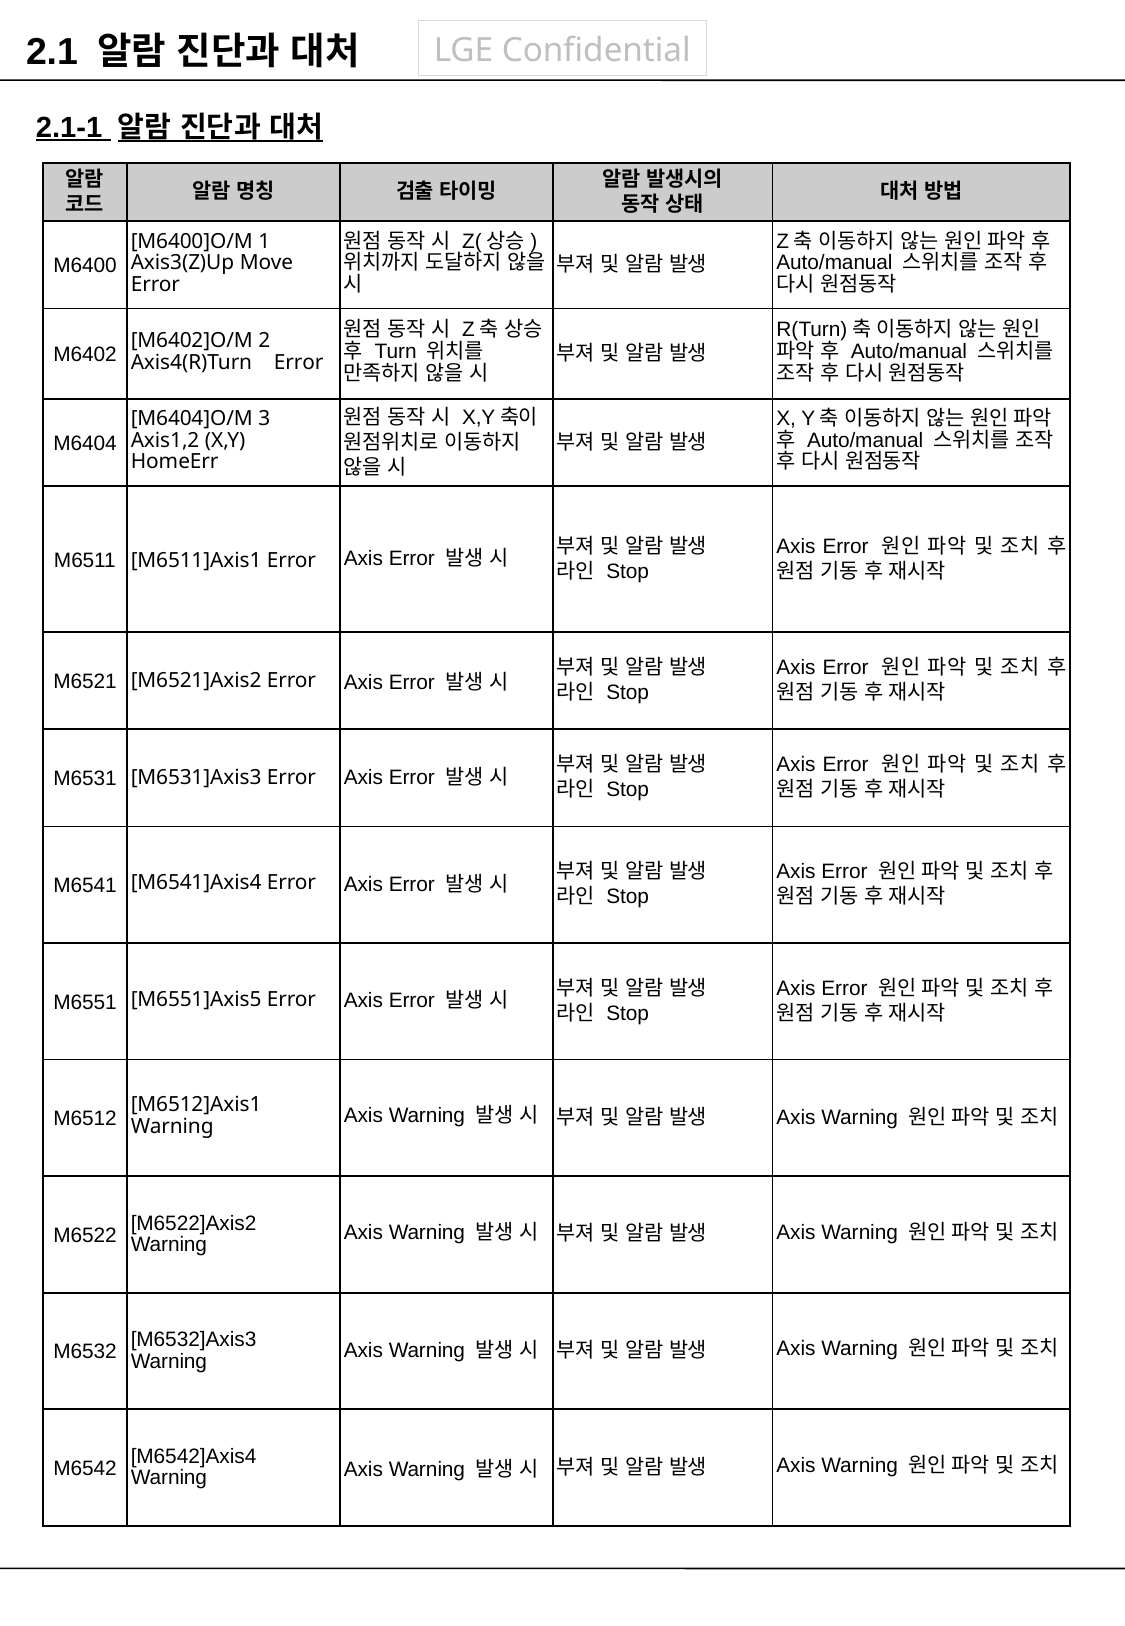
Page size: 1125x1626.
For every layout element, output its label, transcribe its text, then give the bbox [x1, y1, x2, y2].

table_cell Axis Error 발생 시 [341, 487, 552, 631]
table_cell 부져 및 알람 발생 라인 Stop [554, 827, 772, 942]
table_cell Z축 이동하지 않는 원인 파악 후 Auto/manual 스위치를 조작 후 다시 원점동작 [773, 222, 1069, 308]
table_cell [M6532]Axis3 Warning [128, 1294, 339, 1408]
table_cell 부져 및 알람 발생 라인 Stop [554, 944, 772, 1059]
table_cell [M6541]Axis4 Error [128, 827, 339, 942]
table_cell M6521 [44, 633, 126, 728]
table_cell 부져 및 알람 발생 [554, 1410, 772, 1525]
table_cell Axis Warning 원인 파악 및 조치 [773, 1060, 1069, 1175]
table_cell 부져 및 알람 발생 [554, 400, 772, 485]
table_cell M6532 [44, 1294, 126, 1408]
table_header 검출 타이밍 [341, 164, 552, 220]
table_cell 부져 및 알람 발생 [554, 1060, 772, 1175]
table_cell M6512 [44, 1060, 126, 1175]
table_cell 부져 및 알람 발생 [554, 309, 772, 398]
table_cell 원점 동작 시 Z(상승) 위치까지 도달하지 않을 시 [341, 222, 552, 308]
table_cell [M6521]Axis2 Error [128, 633, 339, 728]
table_cell Axis Error 원인 파악 및 조치 후 원점 기동 후 재시작 [773, 944, 1069, 1059]
table_cell M6522 [44, 1177, 126, 1292]
table_cell 부져 및 알람 발생 [554, 1294, 772, 1408]
table_cell M6400 [44, 222, 126, 308]
table_cell 원점 동작 시 Z축 상승 후 Turn 위치를 만족하지 않을 시 [341, 309, 552, 398]
table_header 알람 명칭 [128, 164, 339, 220]
table_cell [M6511]Axis1 Error [128, 487, 339, 631]
table_cell Axis Warning 원인 파악 및 조치 [773, 1294, 1069, 1408]
table_cell M6511 [44, 487, 126, 631]
table_cell Axis Warning 발생 시 [341, 1177, 552, 1292]
table_cell Axis Error 발생 시 [341, 633, 552, 728]
table_cell Axis Error 발생 시 [341, 944, 552, 1059]
table_cell Axis Warning 발생 시 [341, 1410, 552, 1525]
table_cell X, Y축 이동하지 않는 원인 파악 후 Auto/manual 스위치를 조작 후 다시 원점동작 [773, 400, 1069, 485]
text_box 2.1 알람 진단과 대처 [11, 19, 776, 80]
table_cell 부져 및 알람 발생 라인 Stop [554, 730, 772, 826]
table_cell [M6531]Axis3 Error [128, 730, 339, 826]
table_cell [M6522]Axis2 Warning [128, 1177, 339, 1292]
table_cell 부져 및 알람 발생 [554, 1177, 772, 1292]
table_cell [M6402]O/M 2 Axis4(R)Turn Error [128, 309, 339, 398]
table_cell Axis Error 발생 시 [341, 730, 552, 826]
table_cell Axis Warning 발생 시 [341, 1294, 552, 1408]
table_header 대처 방법 [773, 164, 1069, 220]
table_cell Axis Error 원인 파악 및 조치 후 원점 기동 후 재시작 [773, 730, 1069, 826]
table_cell M6404 [44, 400, 126, 485]
table_cell [M6404]O/M 3 Axis1,2 (X,Y) HomeErr [128, 400, 339, 485]
table_cell [M6542]Axis4 Warning [128, 1410, 339, 1525]
table_cell M6542 [44, 1410, 126, 1525]
table_cell 부져 및 알람 발생 라인 Stop [554, 633, 772, 728]
table_cell Axis Error 발생 시 [341, 827, 552, 942]
table_cell Axis Error 원인 파악 및 조치 후 원점 기동 후 재시작 [773, 487, 1069, 631]
text_box 2.1-1 알람 진단과 대처 [21, 66, 1113, 151]
table_cell Axis Error 원인 파악 및 조치 후 원점 기동 후 재시작 [773, 633, 1069, 728]
table_cell Axis Warning 발생 시 [341, 1060, 552, 1175]
table_cell M6541 [44, 827, 126, 942]
table_cell 부져 및 알람 발생 라인 Stop [554, 487, 772, 631]
table_cell M6402 [44, 309, 126, 398]
table_header 알람 발생시의 동작 상태 [554, 164, 772, 220]
table_cell 원점 동작 시 X,Y축이 원점위치로 이동하지 않을 시 [341, 400, 552, 485]
table_cell M6531 [44, 730, 126, 826]
table_header 알람 코드 [44, 164, 126, 220]
table_cell Axis Warning 원인 파악 및 조치 [773, 1177, 1069, 1292]
table_cell Axis Warning 원인 파악 및 조치 [773, 1410, 1069, 1525]
table_cell [M6512]Axis1 Warning [128, 1060, 339, 1175]
table_cell [M6400]O/M 1 Axis3(Z)Up Move Error [128, 222, 339, 308]
table_cell M6551 [44, 944, 126, 1059]
table_cell [M6551]Axis5 Error [128, 944, 339, 1059]
table_cell R(Turn)축 이동하지 않는 원인 파악 후 Auto/manual 스위치를 조작 후 다시 원점동작 [773, 309, 1069, 398]
table_cell 부져 및 알람 발생 [554, 222, 772, 308]
table_cell Axis Error 원인 파악 및 조치 후 원점 기동 후 재시작 [773, 827, 1069, 942]
